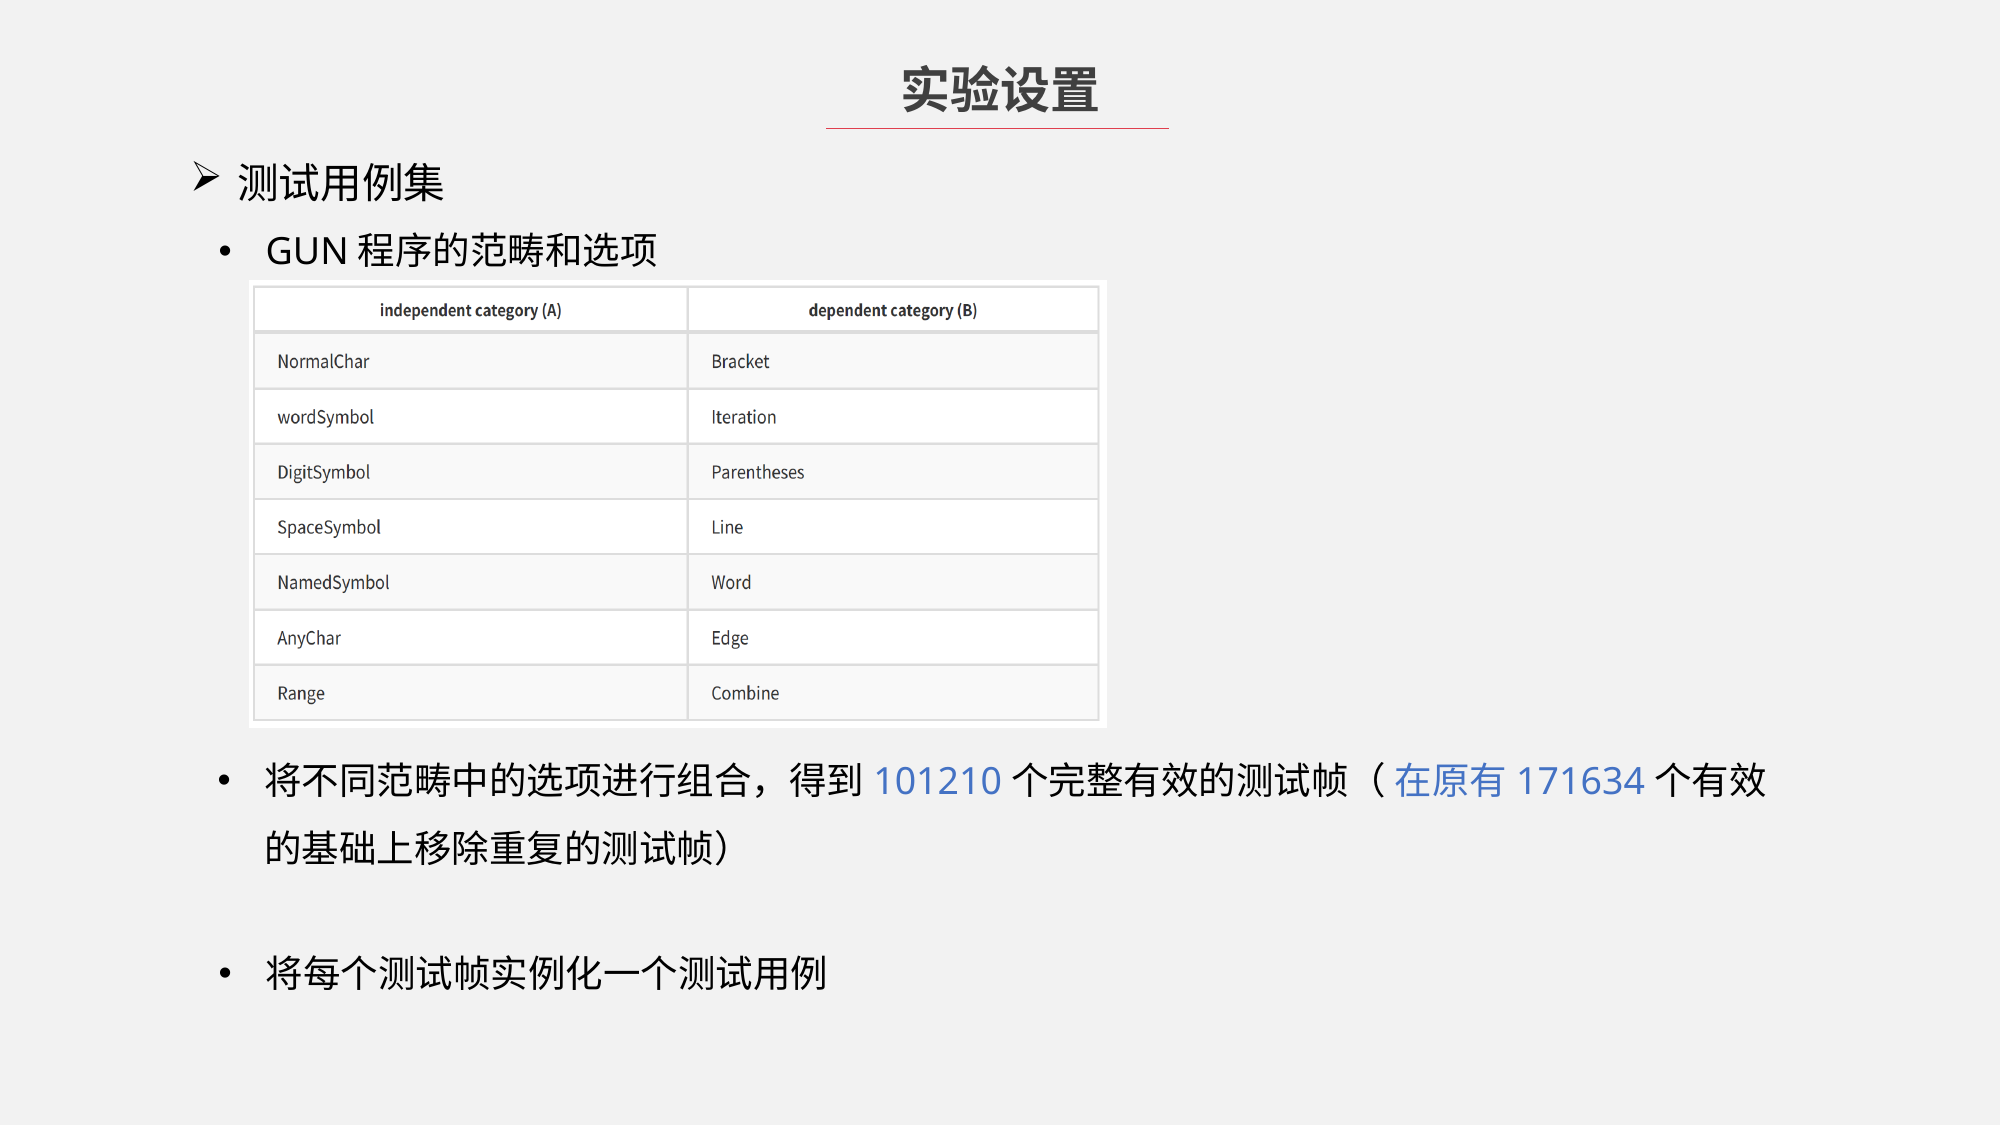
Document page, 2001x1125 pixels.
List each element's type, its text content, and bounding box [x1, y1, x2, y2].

text_box 测试用例集 [175, 149, 679, 215]
text_box 将不同范畴中的选项进行组合，得到101210个完整有效的测试帧（ 在原有171634个有效的基础上移除重复的测试帧） [202, 727, 1808, 878]
picture [249, 280, 1107, 728]
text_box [678, 50, 1322, 129]
text_box 将每个测试帧实例化一个测试用例 [203, 920, 1809, 1003]
text_box GUN程序的范畴和选项 [203, 220, 679, 280]
